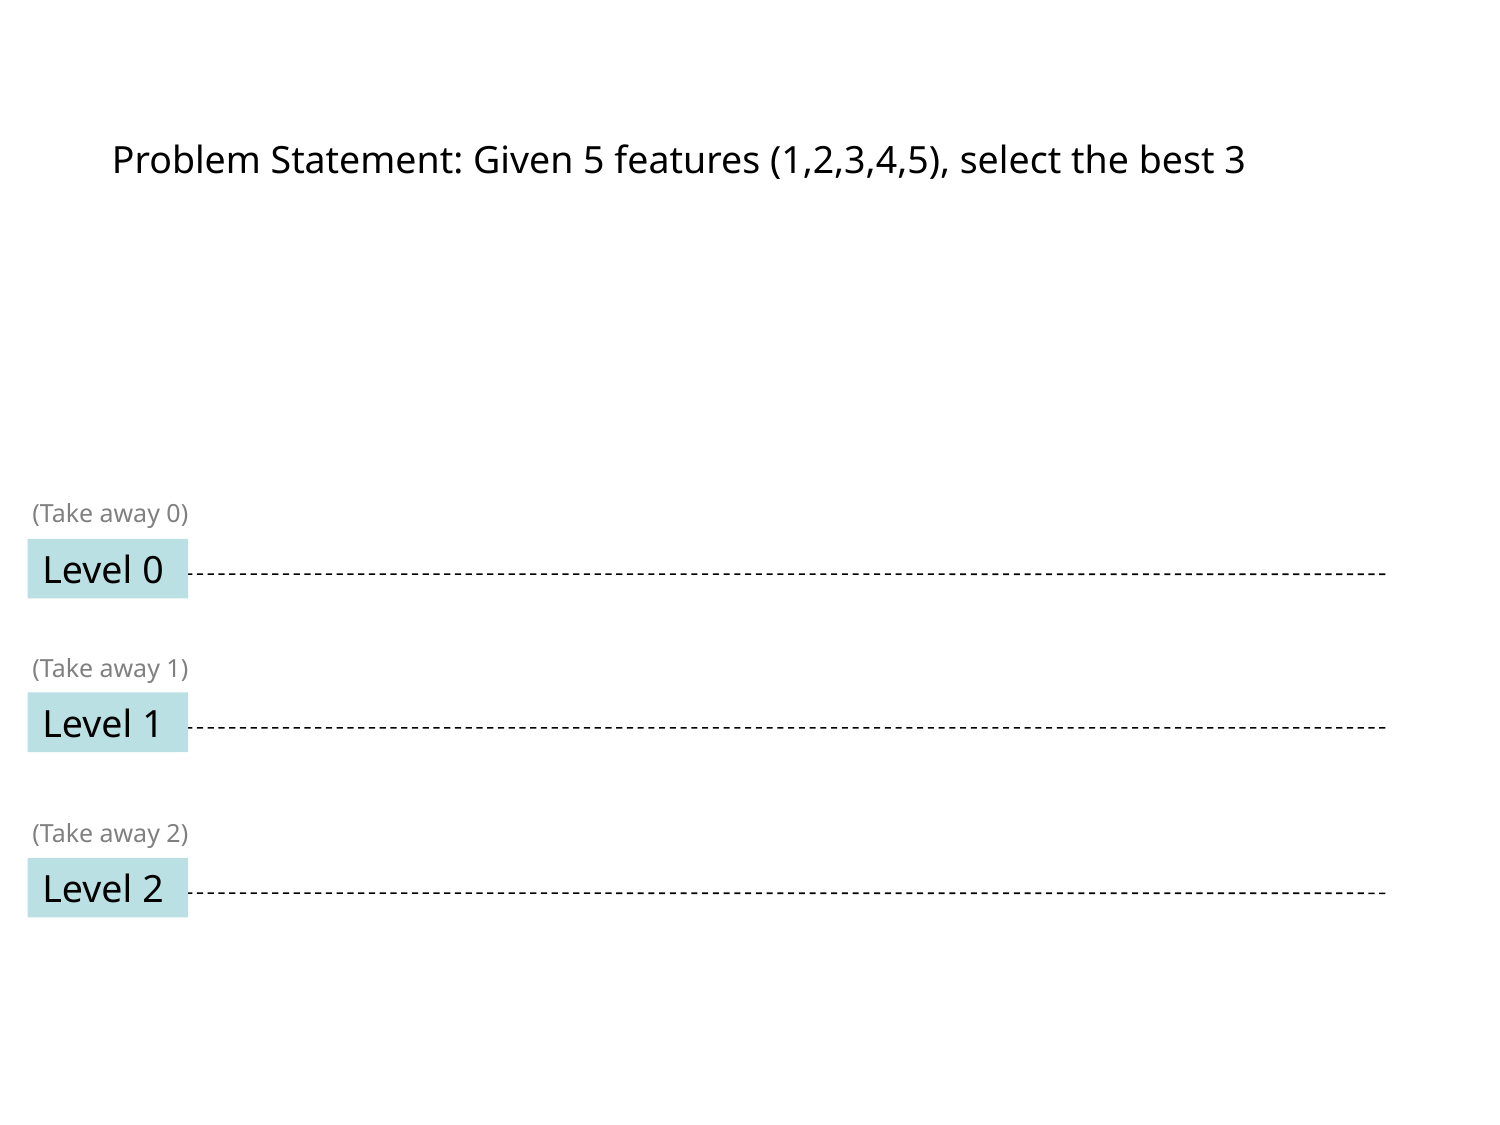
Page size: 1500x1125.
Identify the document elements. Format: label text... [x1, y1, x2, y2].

text_box (Take away 2) [17, 810, 204, 856]
text_box Level 1 [27, 692, 189, 753]
text_box Level 2 [27, 857, 189, 918]
text_box Level 0 [27, 538, 189, 599]
text_box (Take away 0) [17, 490, 204, 535]
text_box (Take away 1) [17, 645, 204, 690]
text_box Problem Statement: Given 5 features (1,2,3,4,5), select the best 3 [97, 128, 1436, 189]
